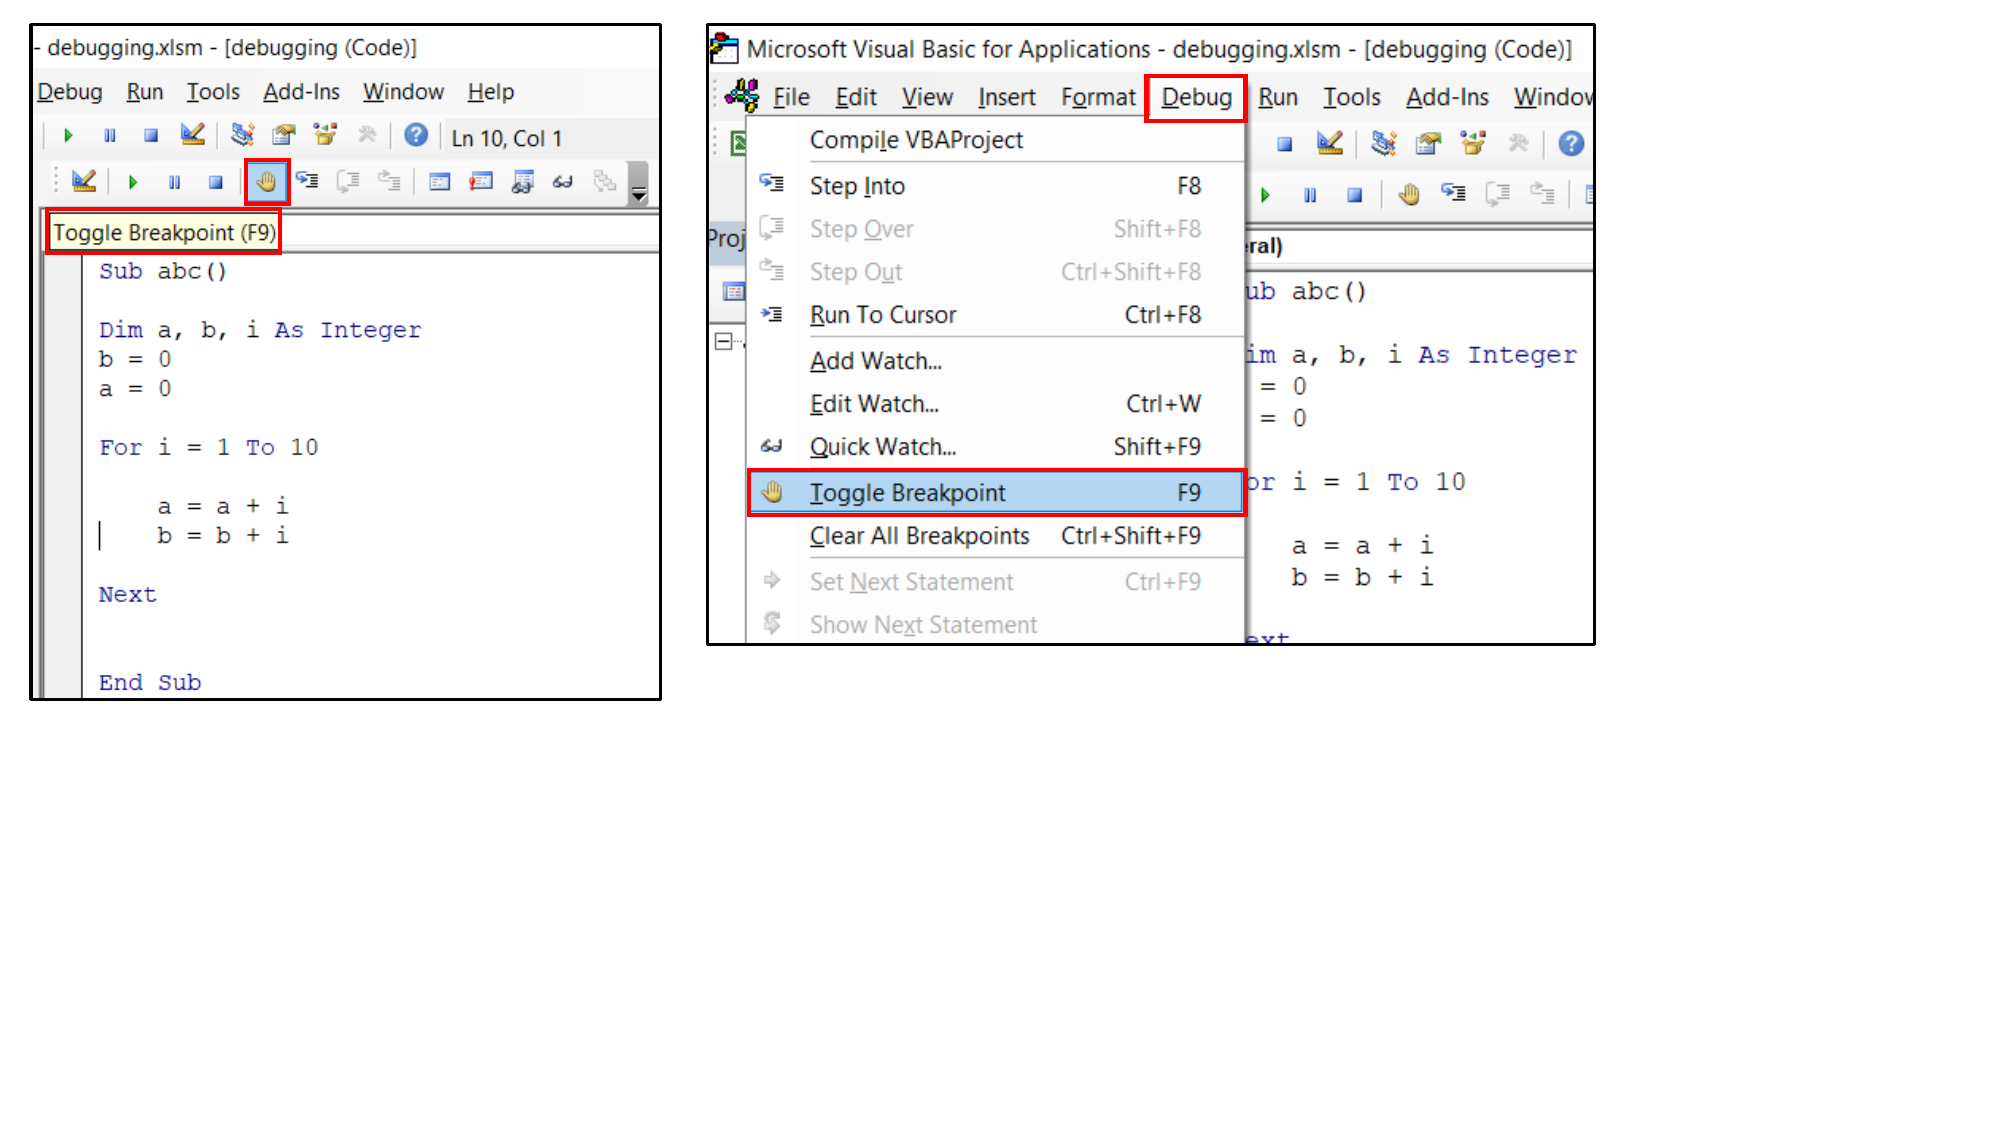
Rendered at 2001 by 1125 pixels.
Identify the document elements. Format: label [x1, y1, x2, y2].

picture [32, 26, 659, 698]
picture [709, 26, 1593, 644]
